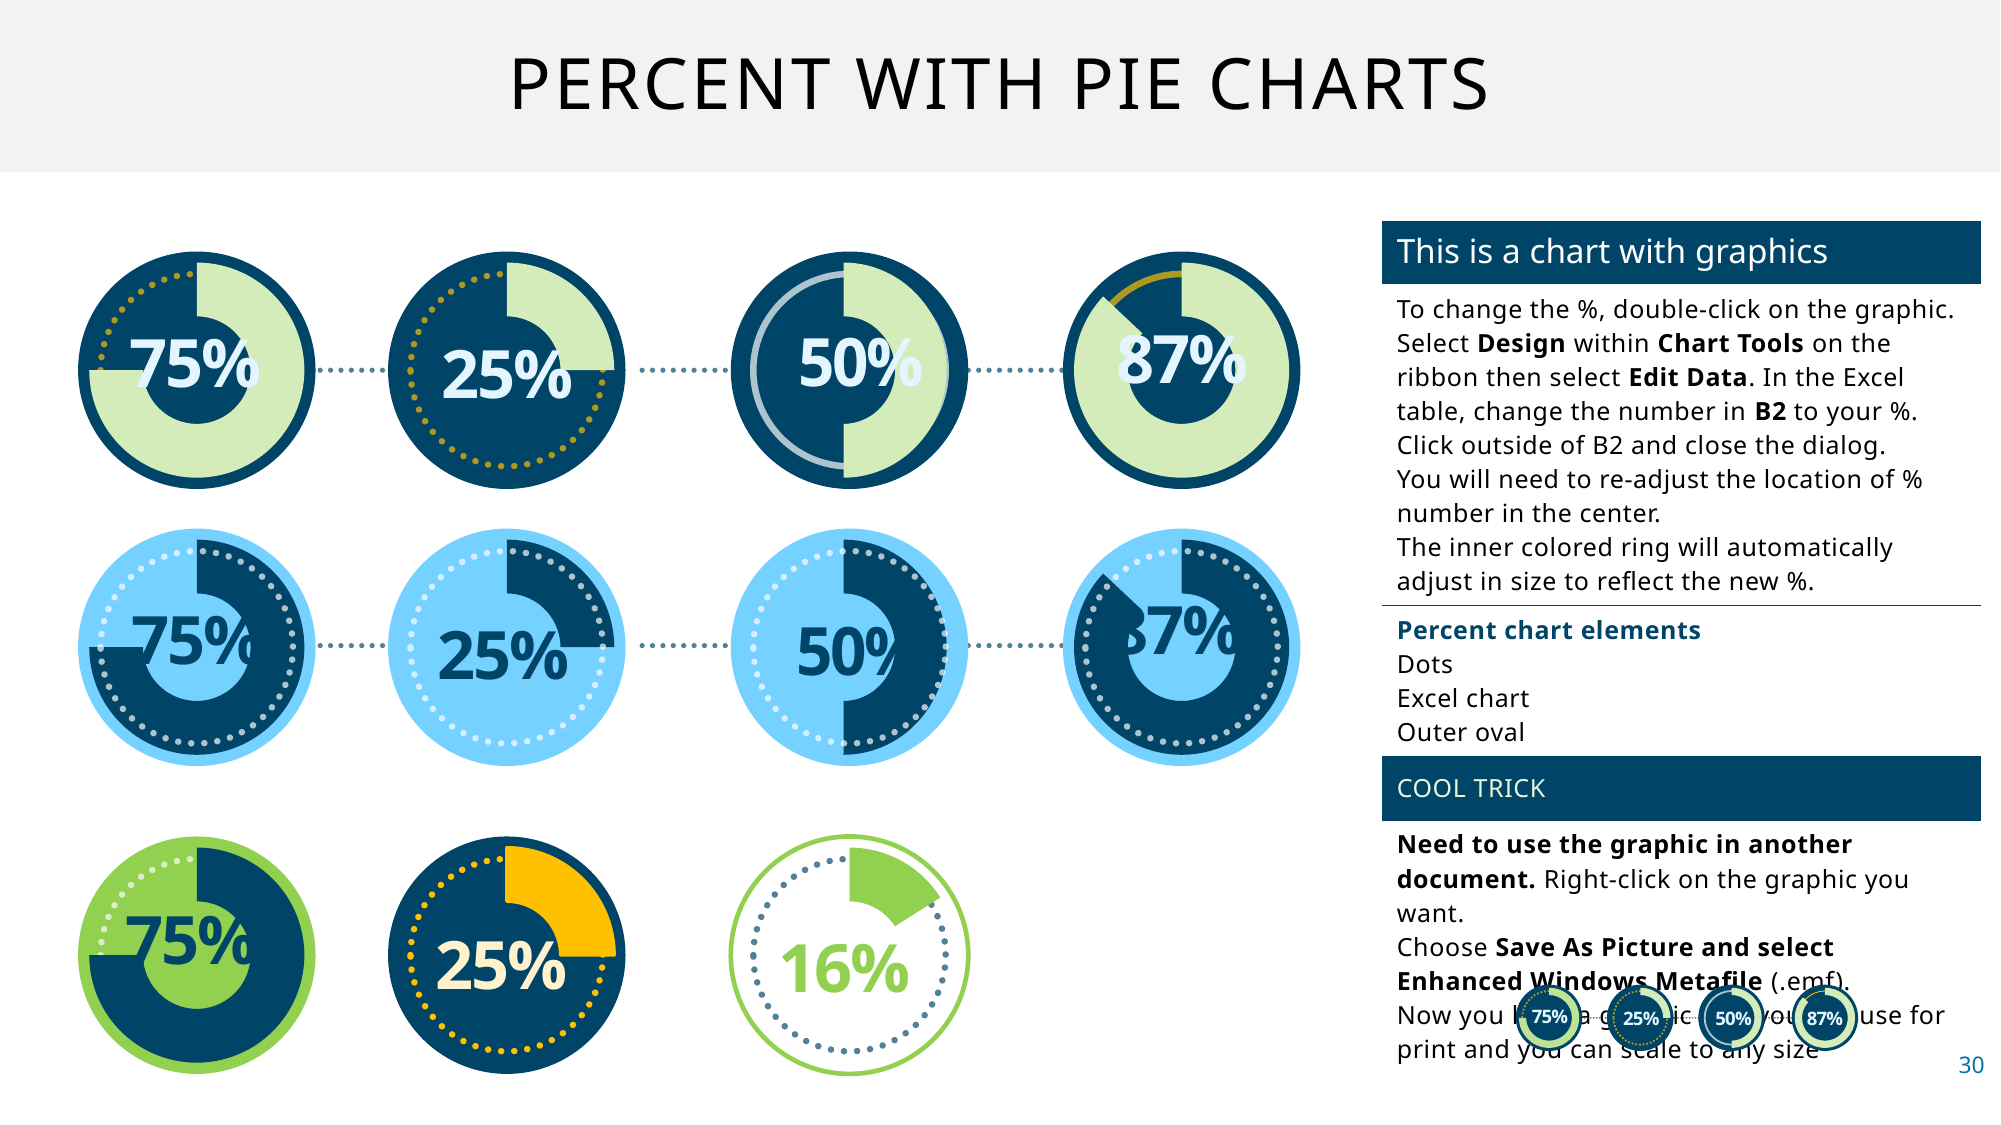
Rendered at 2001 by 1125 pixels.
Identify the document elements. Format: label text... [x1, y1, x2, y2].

table_cell COOL TRICK [1382, 757, 1981, 820]
table_cell To change the %, double-click on the graphic. Select Design within Chart Tools on the ribbon then select Edit Data. In the Excel table, change the number in B2 to your %. Click outside of B2 and close the dialog. You will need to re-adjust the location of % number in the center. The inner colored ring will automatically adjust in size to reflect the new %. [1382, 284, 1981, 605]
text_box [714, 820, 985, 1091]
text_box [61, 235, 332, 506]
title PERCENT WITH PIE CHARTS [0, 0, 2000, 173]
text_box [371, 235, 642, 506]
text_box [1046, 512, 1317, 783]
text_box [371, 820, 642, 1091]
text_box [714, 235, 985, 506]
slide_number 30 [1550, 1036, 2000, 1097]
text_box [371, 512, 642, 783]
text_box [61, 512, 332, 783]
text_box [1046, 235, 1317, 506]
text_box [61, 820, 332, 1091]
table_header This is a chart with graphics [1382, 221, 1981, 284]
table_cell Percent chart elements Dots Excel chart Outer oval [1382, 606, 1981, 756]
table_cell Need to use the graphic in another document. Right-click on the graphic you want. Choose Save As Picture and select Enhanced Windows Metafile (.emf). Now you have a graphic that you can use for print and you can scale to any size [1382, 821, 1981, 1073]
picture [1510, 979, 1863, 1056]
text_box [714, 512, 985, 783]
